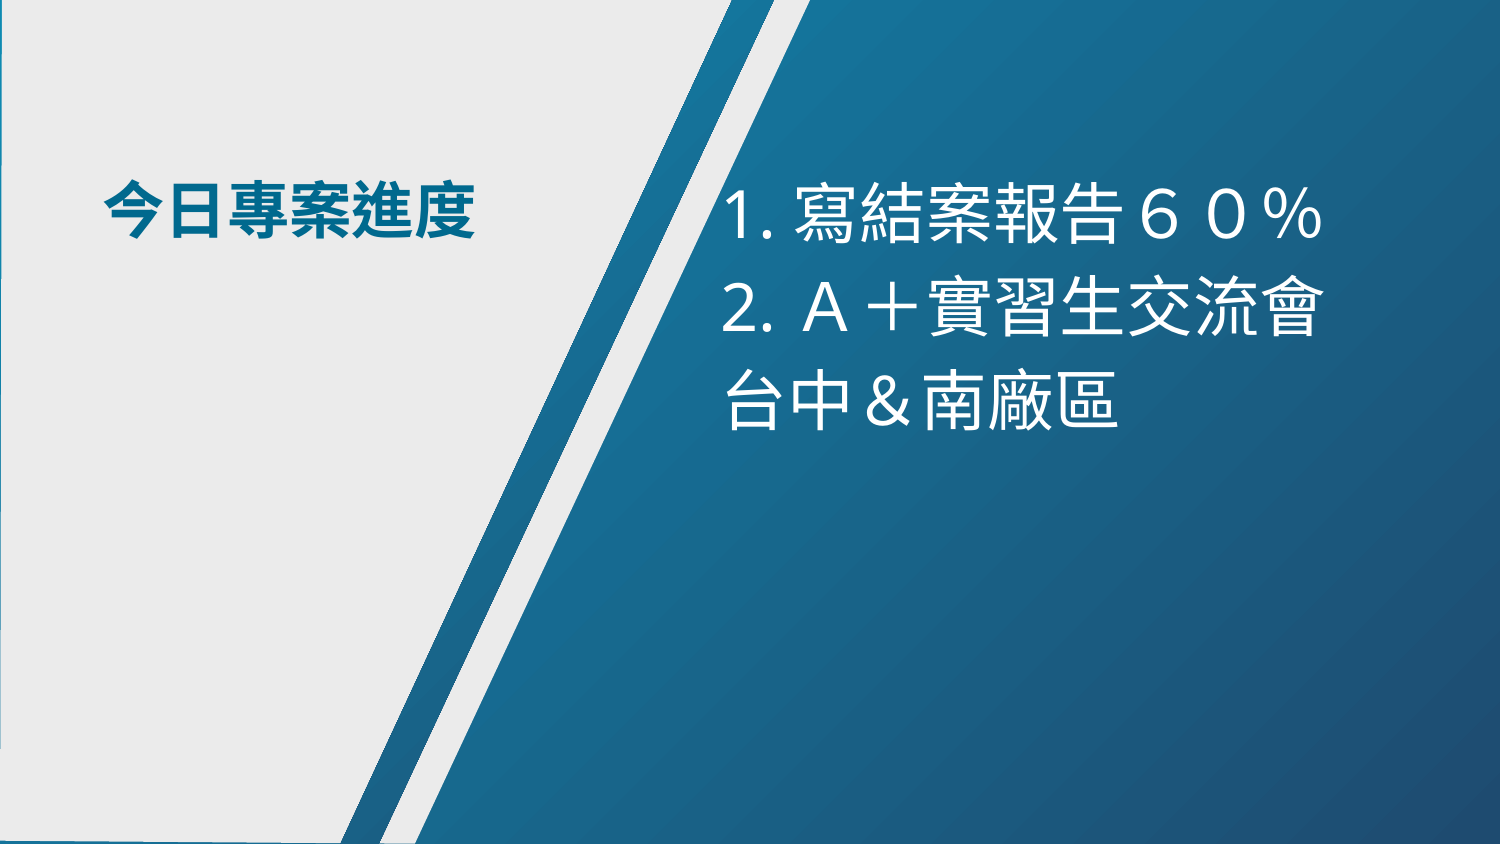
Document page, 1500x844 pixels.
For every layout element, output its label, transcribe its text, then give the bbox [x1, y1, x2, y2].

list 1.寫結案報告６０％ 2.Ａ＋實習生交流會 台中＆南廠區 [705, 164, 1500, 752]
list 今日專案進度 [87, 163, 499, 329]
